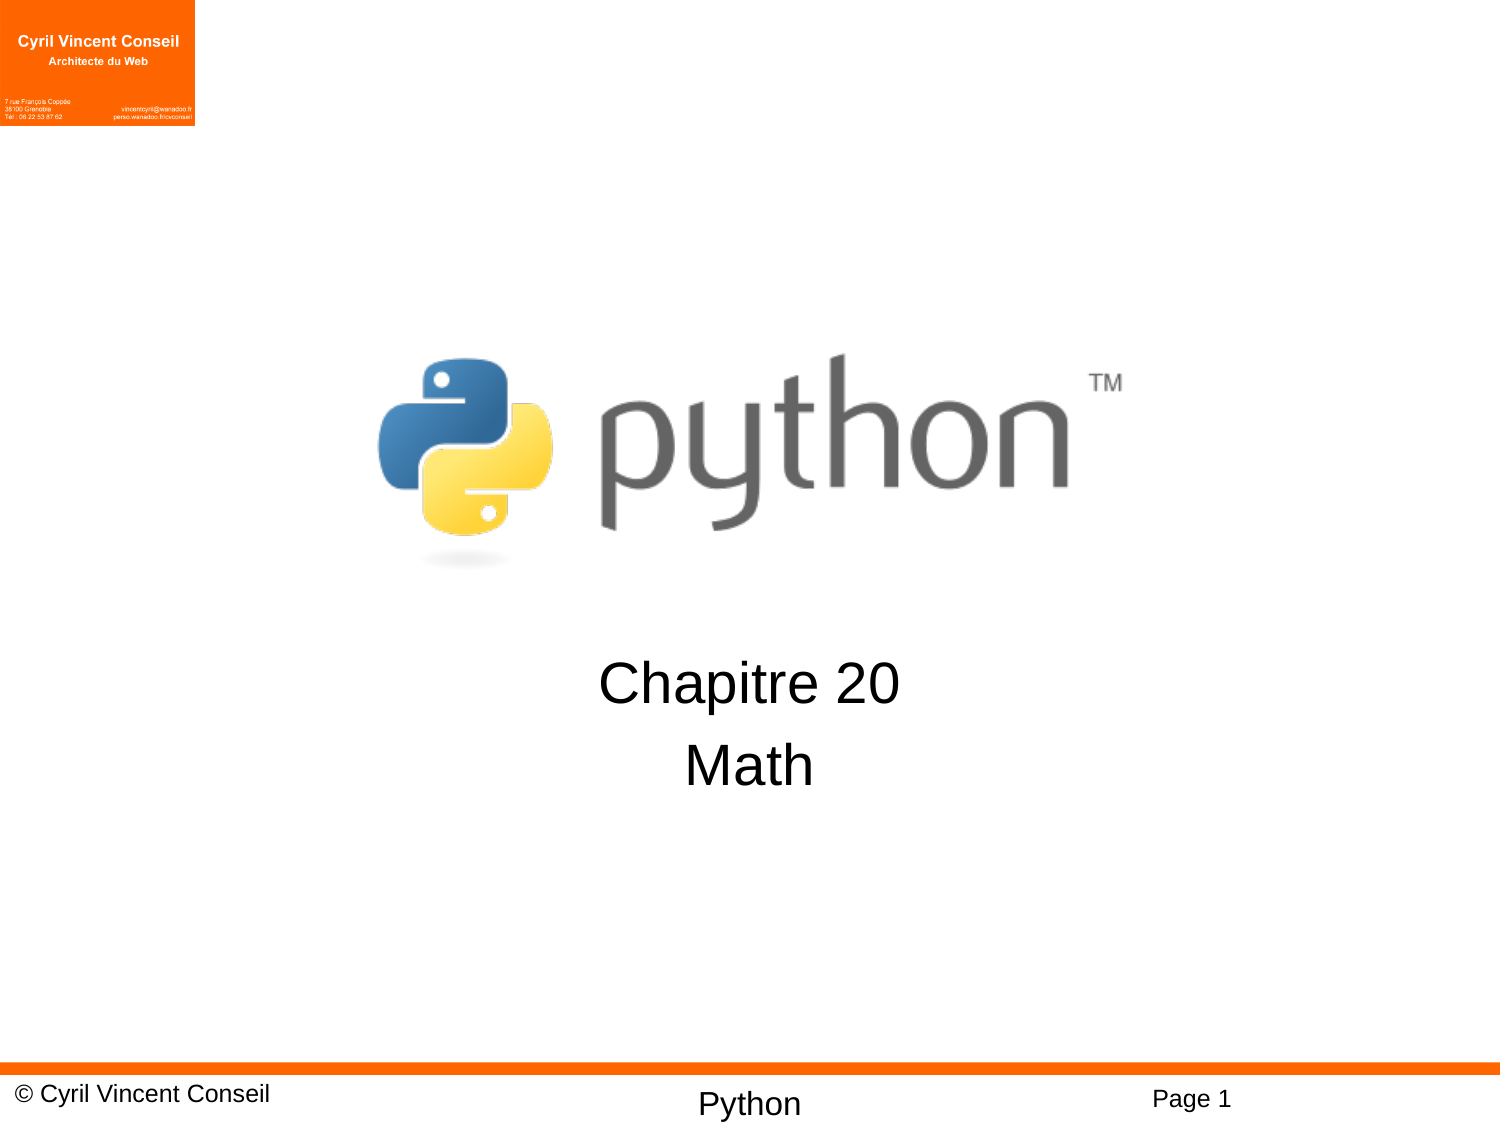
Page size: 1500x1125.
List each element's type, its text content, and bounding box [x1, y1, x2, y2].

picture [370, 349, 1130, 576]
subtitle Chapitre 20 Math [225, 637, 1275, 925]
picture [0, 0, 195, 126]
